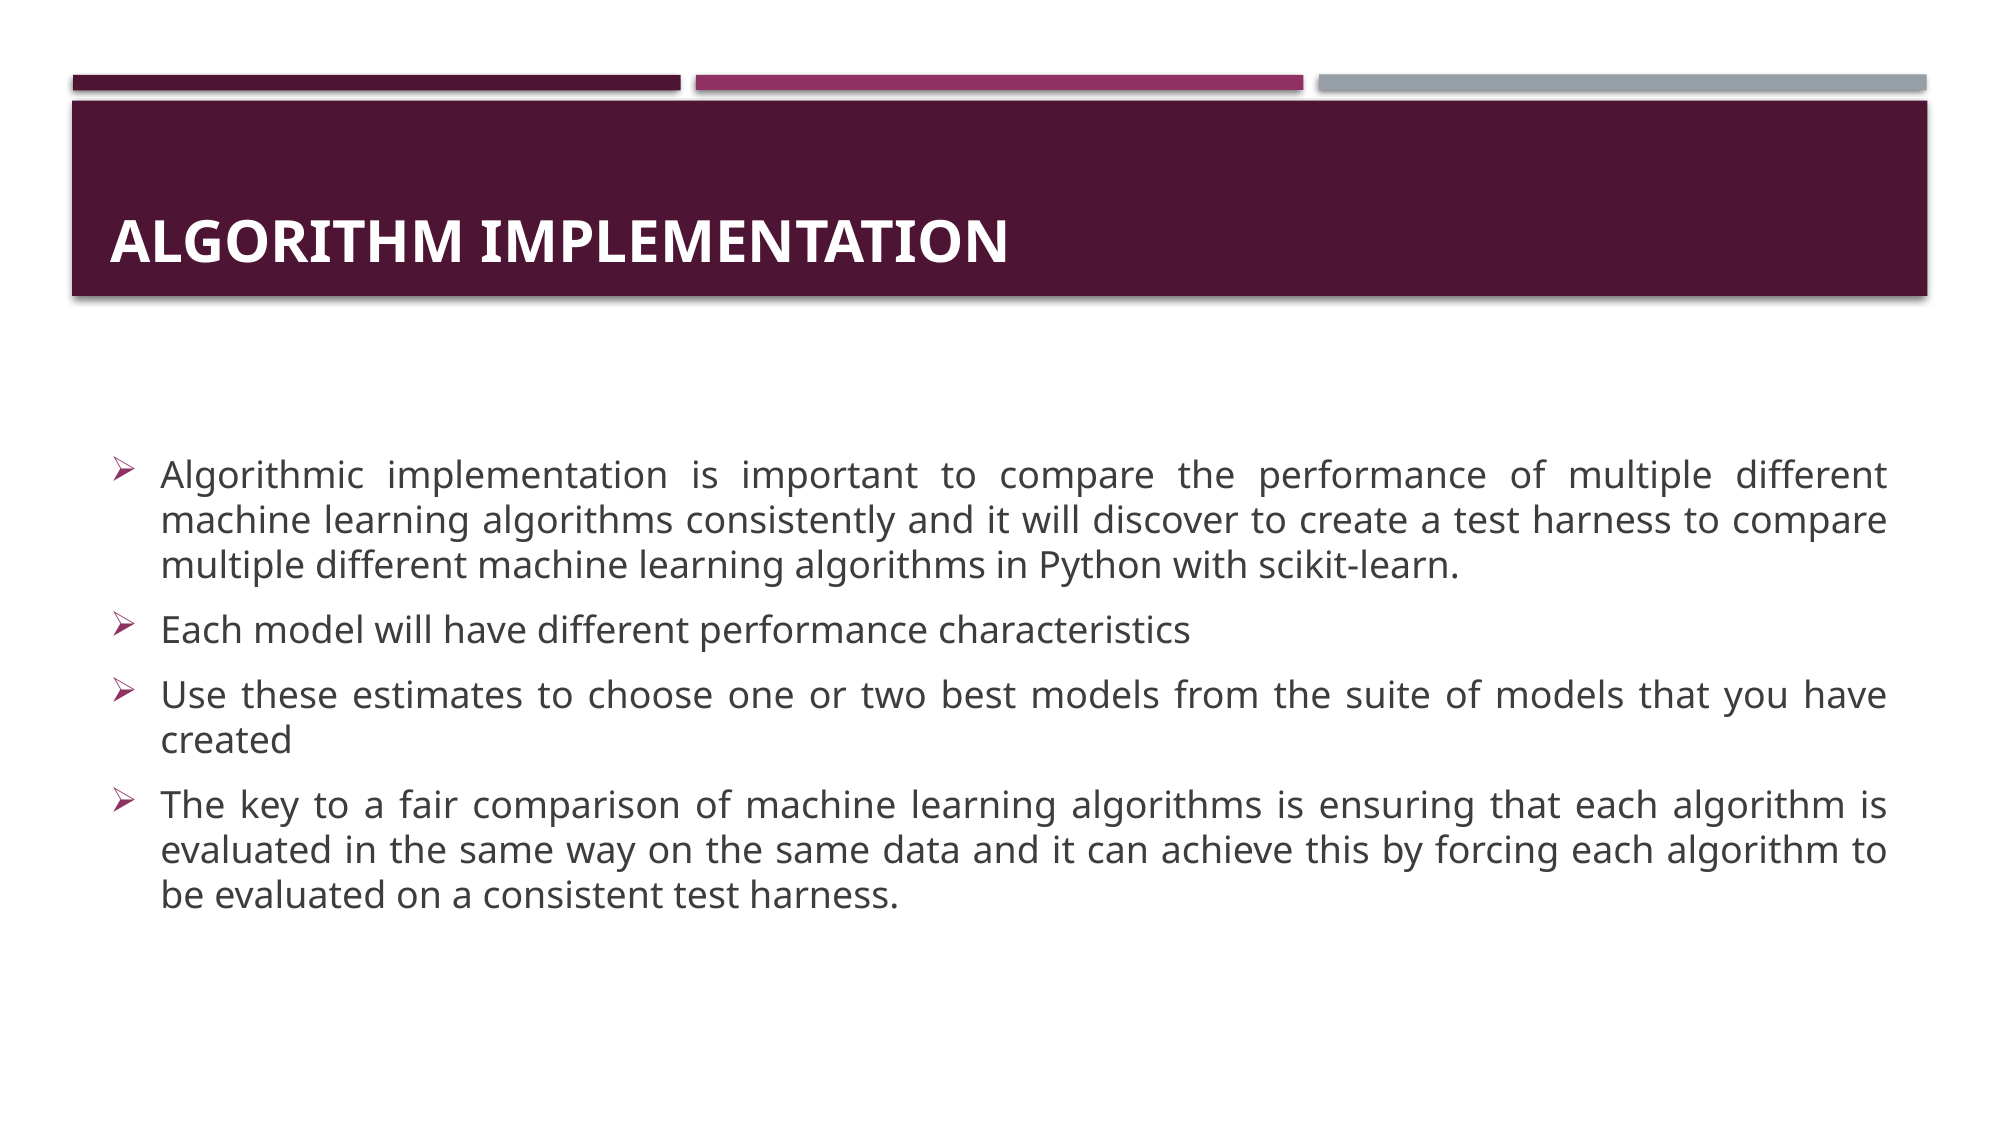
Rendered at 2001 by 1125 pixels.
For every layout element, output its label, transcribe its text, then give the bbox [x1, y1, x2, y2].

list Algorithmic implementation is important to compare the performance of multiple different machine learning algorithms consistently and it will discover to create a test harness to compare multiple different machine learning algorithms in Python with scikit-learn. Each model will have different performance characteristics Use these estimates to choose one or two best models from the suite of models that you have created The key to a fair comparison of machine learning algorithms is ensuring that each algorithm is evaluated in the same way on the same data and it can achieve this by forcing each algorithm to be evaluated on a consistent test harness. [95, 357, 1905, 1075]
title ALGORITHM IMPLEMENTATION [95, 115, 1905, 282]
